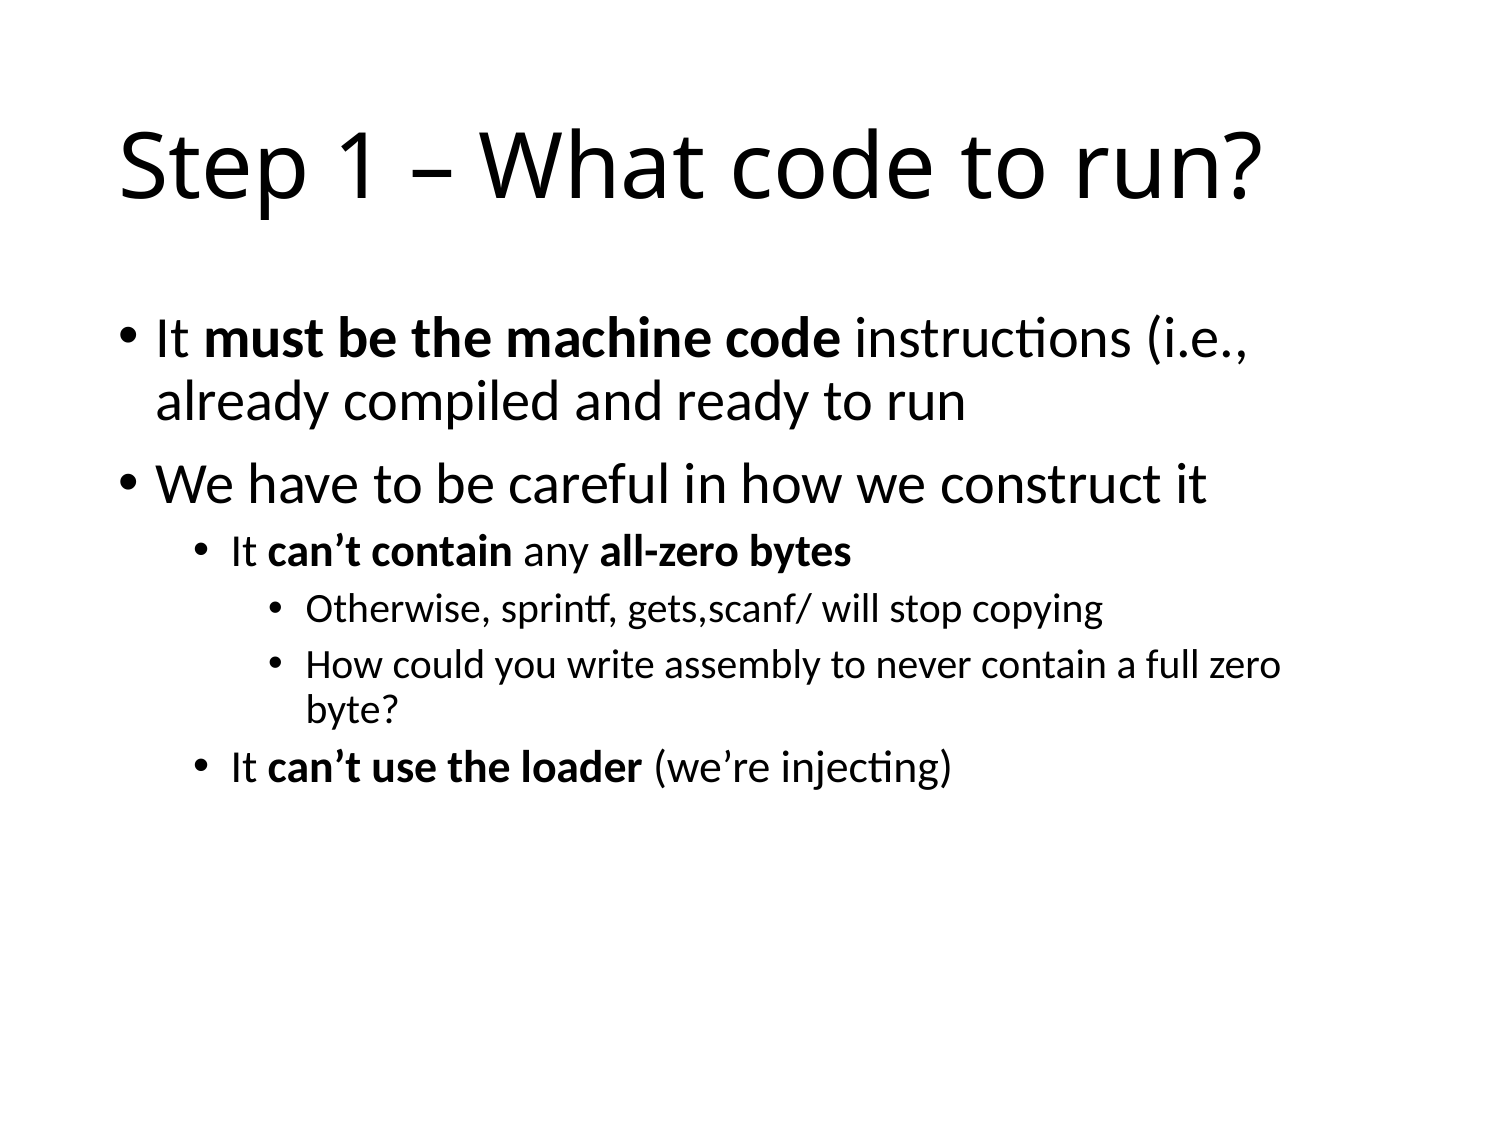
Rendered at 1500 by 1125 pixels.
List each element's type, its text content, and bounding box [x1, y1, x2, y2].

list It must be the machine code instructions (i.e., already compiled and ready to run We have to be careful in how we construct it It can’t contain any all-zero bytes Otherwise, sprintf, gets,scanf/ will stop copying How could you write assembly to never contain a full zero byte? It can’t use the loader (we’re injecting) [103, 299, 1397, 1014]
title Step 1 – What code to run? [103, 59, 1397, 278]
